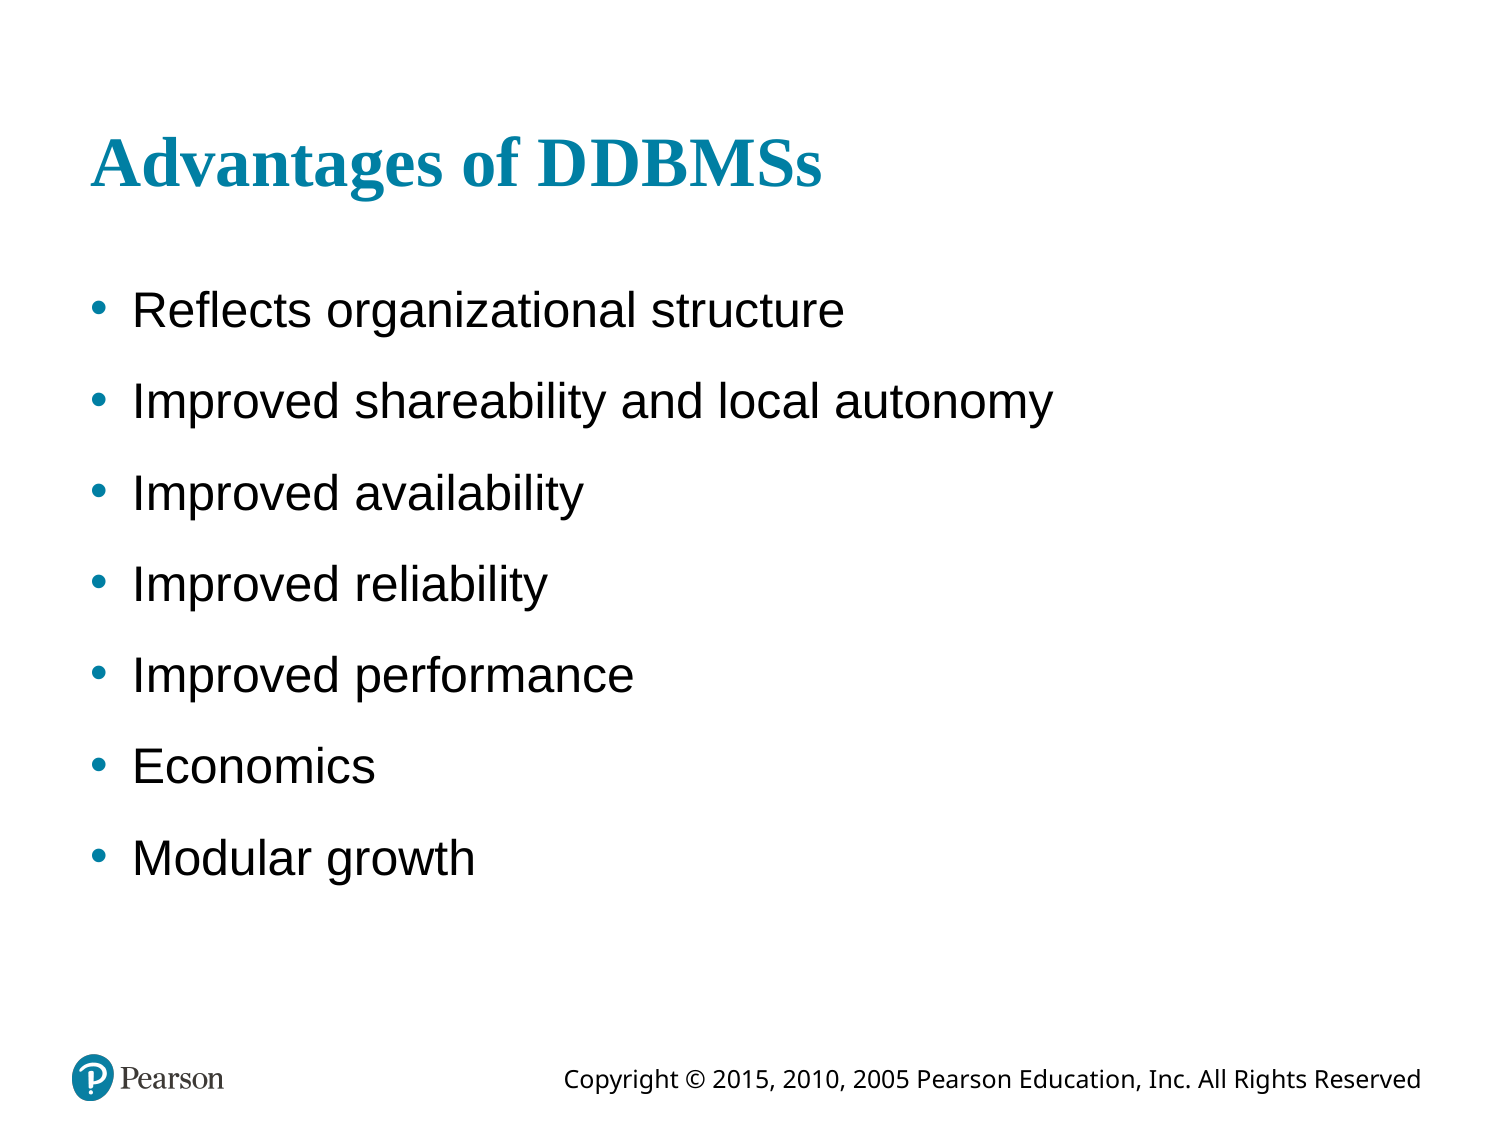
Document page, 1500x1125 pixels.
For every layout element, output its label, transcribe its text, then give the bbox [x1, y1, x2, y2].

picture [72, 1087, 83, 1101]
title Advantages of D D B M Ss [75, 35, 1425, 216]
picture [98, 1054, 224, 1101]
picture [72, 1054, 88, 1070]
list Reflects organizational structure Improved shareability and local autonomy Improved availability Improved reliability Improved performance Economics Modular growth [75, 262, 1425, 898]
picture [80, 1063, 106, 1088]
